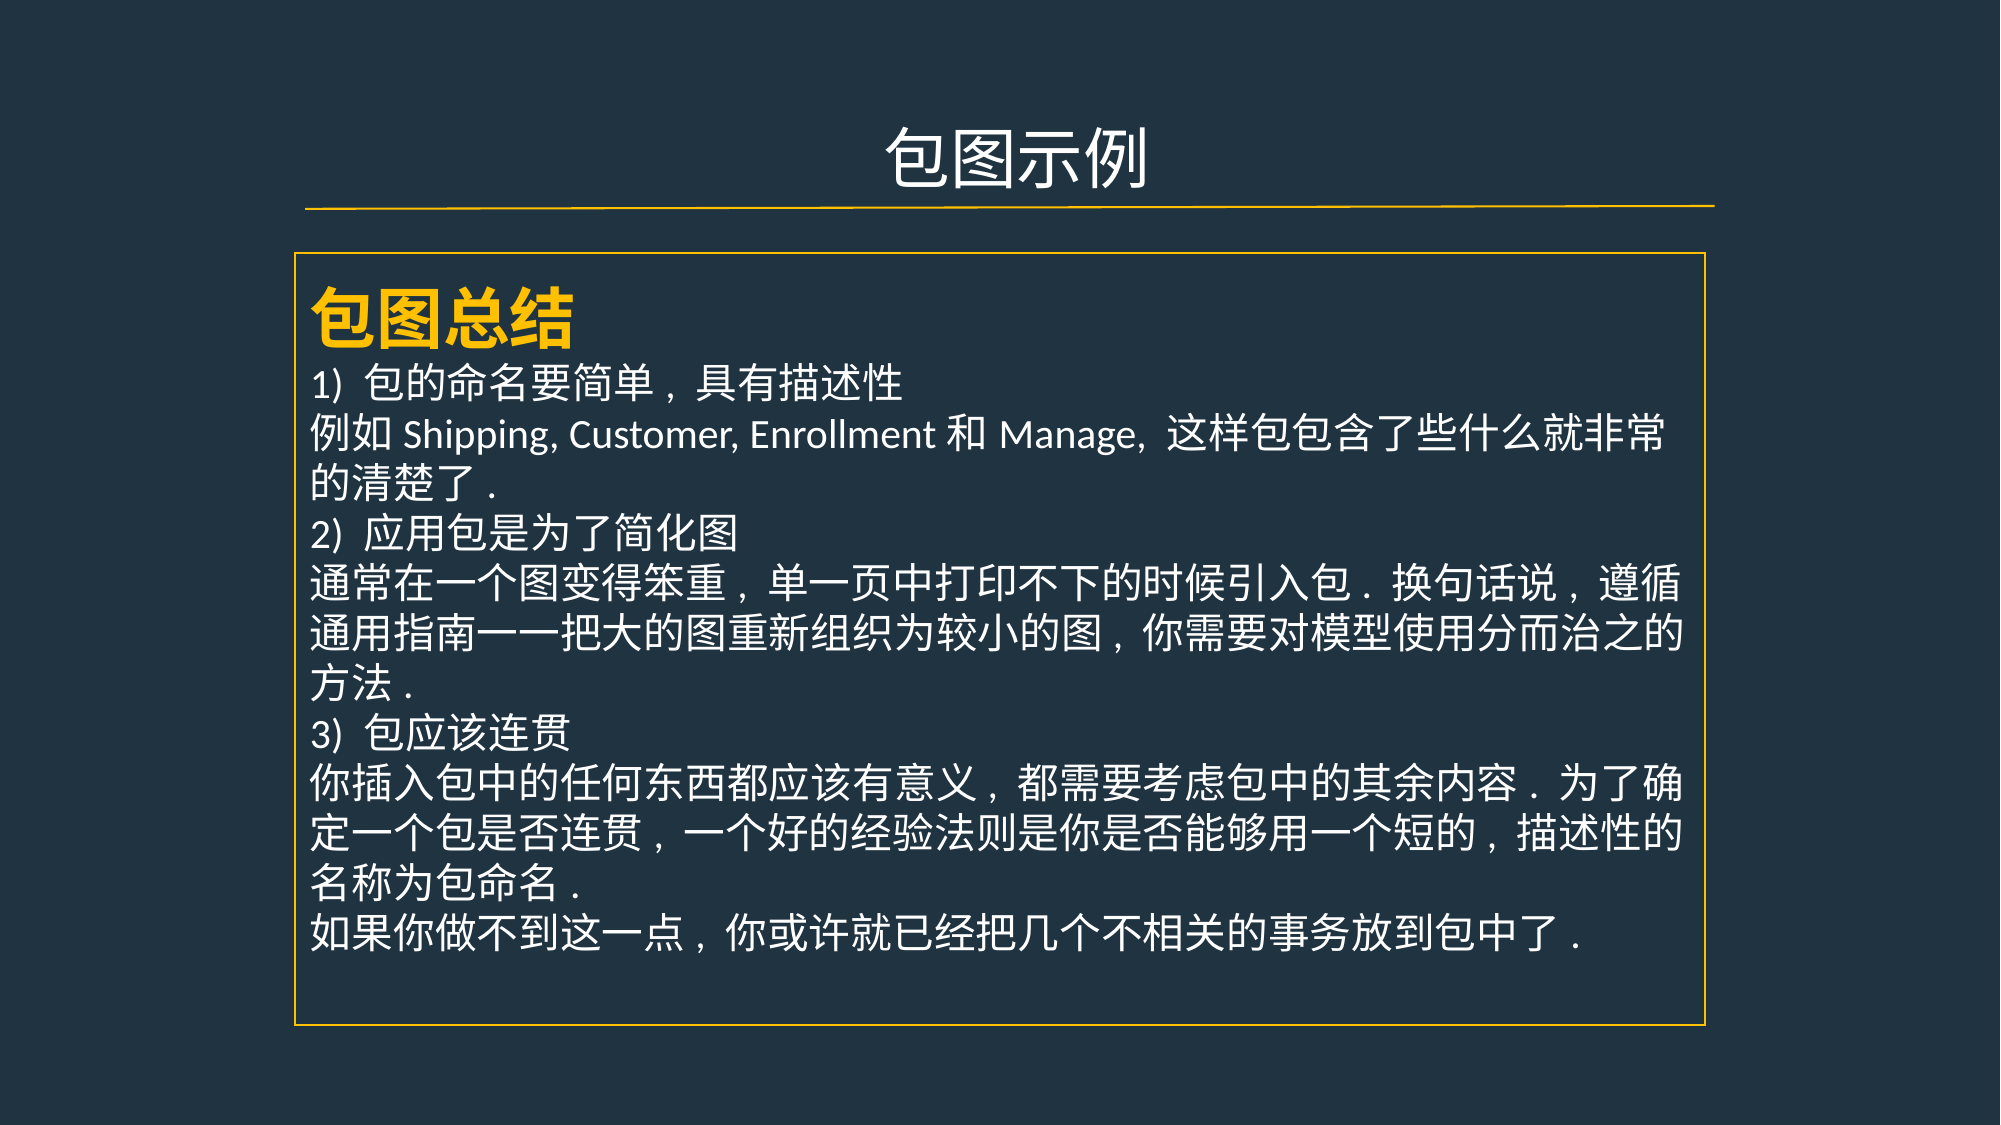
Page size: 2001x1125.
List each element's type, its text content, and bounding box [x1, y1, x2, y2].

text_box 包图总结 1) 包的命名要简单, 具有描述性 例如Shipping, Customer, Enrollment和Manage, 这样包包含了些什么就非常的清楚了. 2) 应用包是为了简化图 通常在一个图变得笨重, 单一页中打印不下的时候引入包. 换句话说, 遵循通用指南一一把大的图重新组织为较小的图, 你需要对模型使用分而治之的方法. 3) 包应该连贯 你插入包中的任何东西都应该有意义, 都需要考虑包中的其余内容. 为了确定一个包是否连贯, 一个好的经验法则是你是否能够用一个短的, 描述性的名称为包命名. 如果你做不到这一点, 你或许就已经把几个不相关的事务放到包中了. [294, 253, 1705, 1025]
text_box 包图示例 [294, 109, 1739, 205]
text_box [305, 205, 1715, 209]
